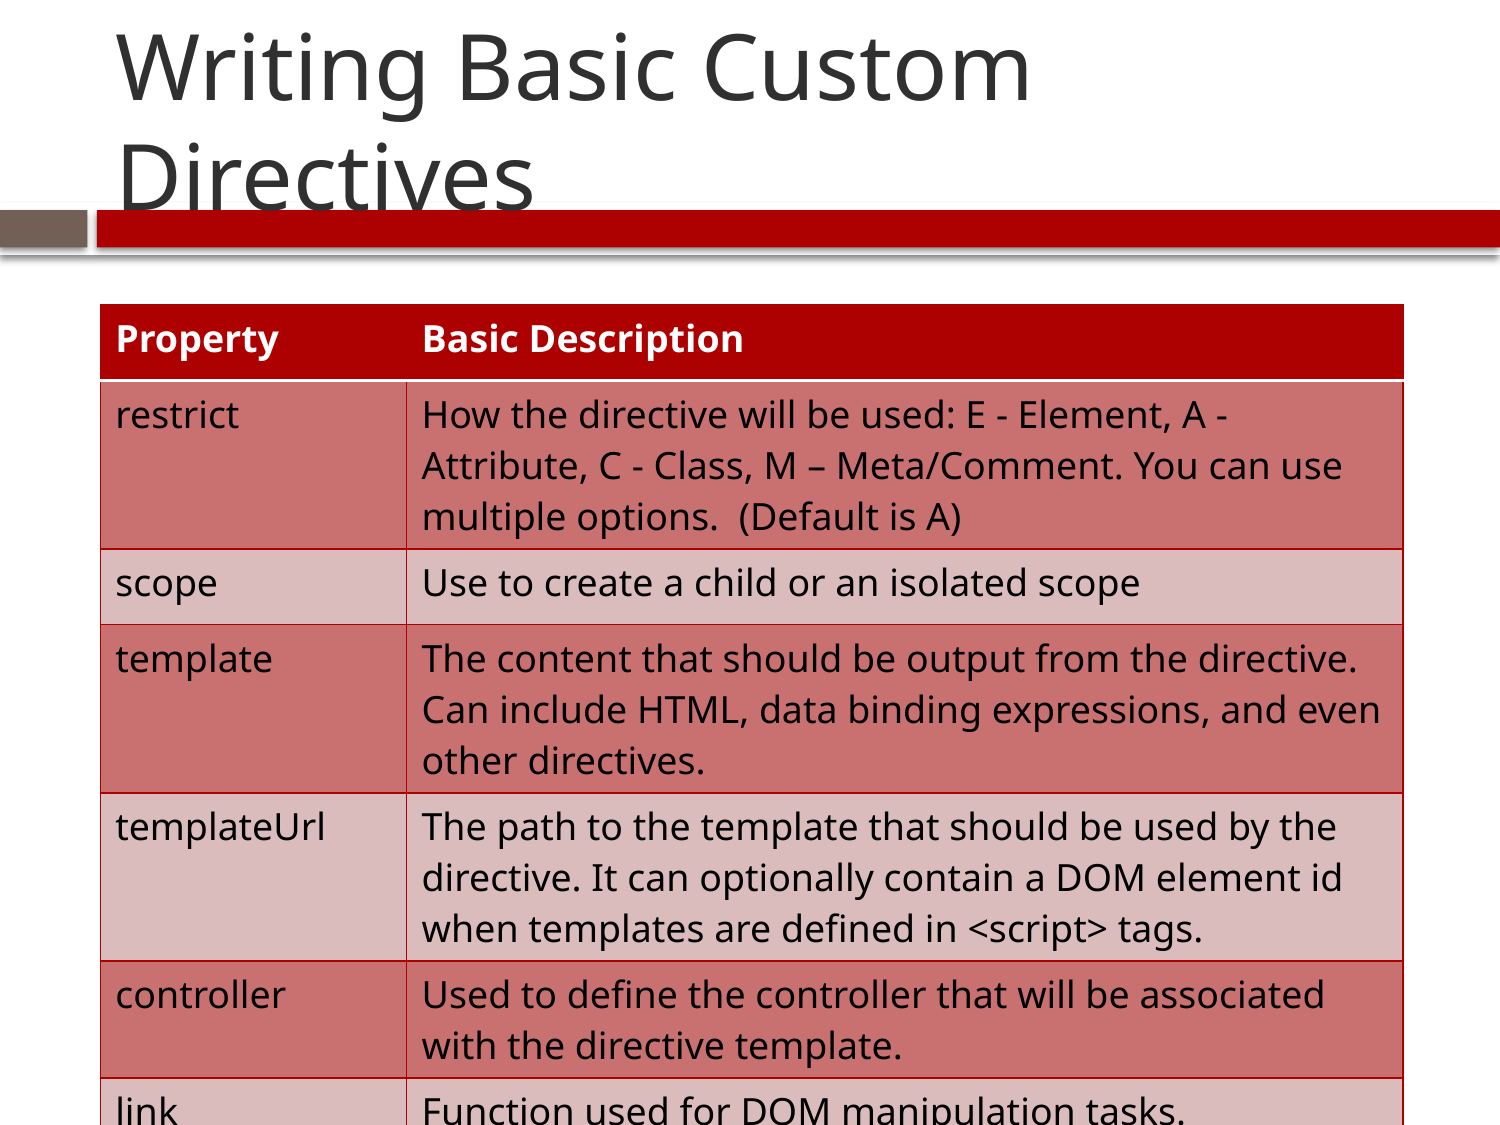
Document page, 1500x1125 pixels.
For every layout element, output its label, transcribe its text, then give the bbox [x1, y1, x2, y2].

table_cell The content that should be output from the directive. Can include HTML, data binding expressions, and even other directives. [407, 625, 1402, 792]
table_cell Used to define the controller that will be associated with the directive template. [407, 962, 1402, 1077]
table_cell link [101, 1079, 406, 1125]
table_cell templateUrl [101, 794, 406, 960]
table_cell scope [101, 550, 406, 624]
table_cell Function used for DOM manipulation tasks. [407, 1079, 1402, 1125]
table_cell template [101, 625, 406, 792]
table_header Property [101, 306, 406, 379]
table_cell Use to create a child or an isolated scope [407, 550, 1402, 624]
table_cell How the directive will be used: E - Element, A - Attribute, C - Class, M – Meta/Comment. You can use multiple options. (Default is A) [407, 382, 1402, 548]
table_cell The path to the template that should be used by the directive. It can optionally contain a DOM element id when templates are defined in <script> tags. [407, 794, 1402, 960]
table_cell restrict [101, 382, 406, 548]
table_cell controller [101, 962, 406, 1077]
title Writing Basic Custom Directives [100, 37, 1438, 200]
table_header Basic Description [407, 306, 1402, 379]
